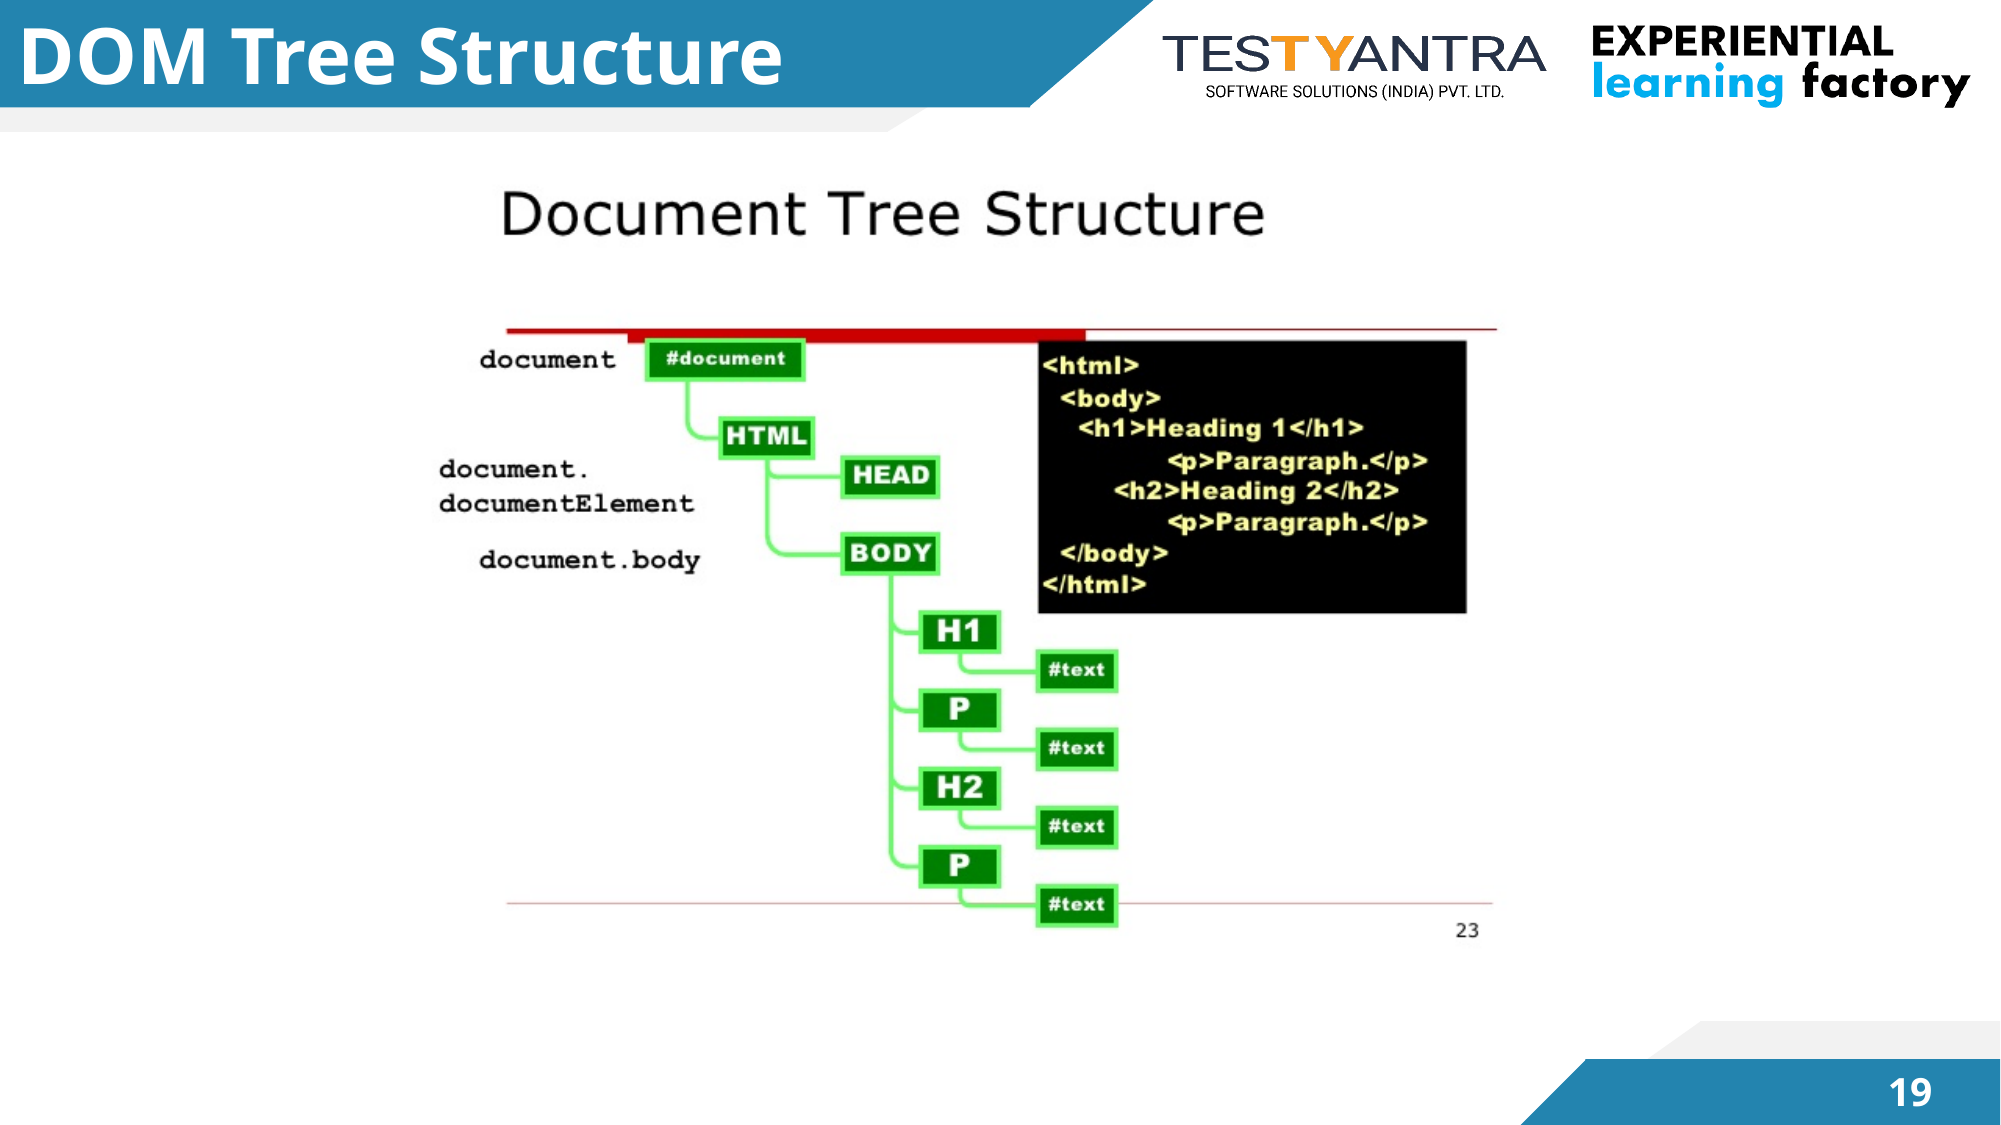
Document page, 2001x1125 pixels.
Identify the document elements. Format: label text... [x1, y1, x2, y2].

picture [1156, 14, 1554, 115]
picture [1586, 16, 1977, 113]
slide_number 18 [1844, 1059, 1977, 1125]
picture [430, 135, 1569, 990]
title DOM Tree Structure [0, 6, 1105, 101]
